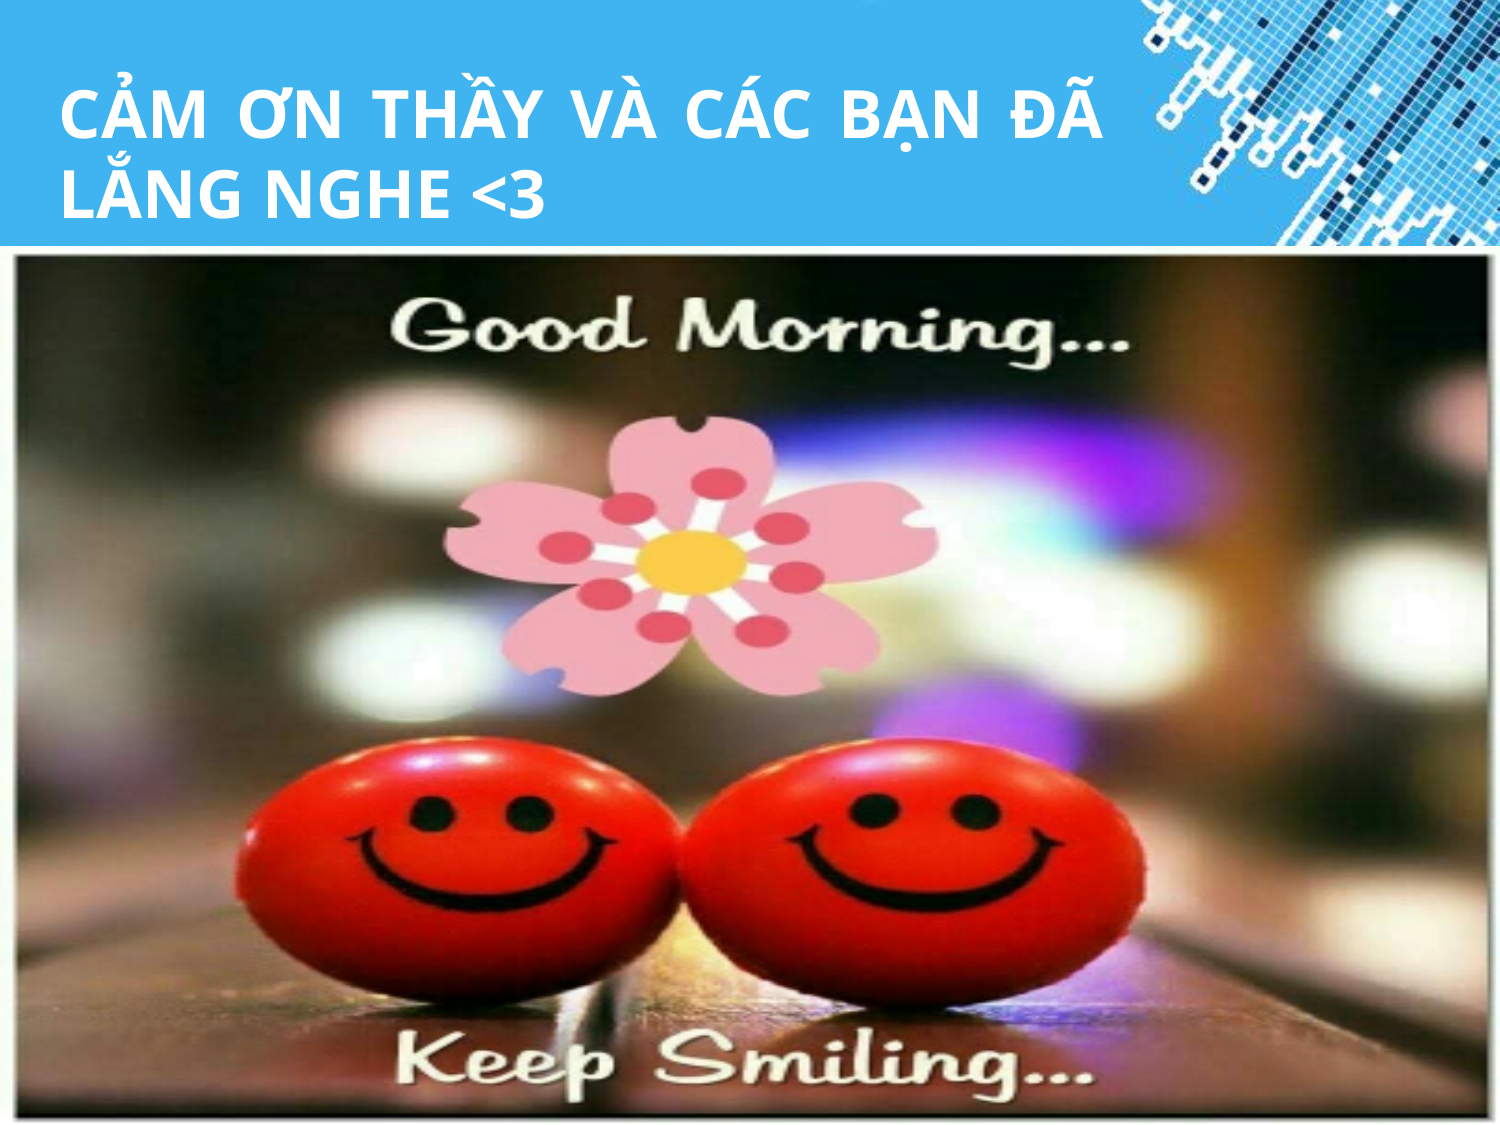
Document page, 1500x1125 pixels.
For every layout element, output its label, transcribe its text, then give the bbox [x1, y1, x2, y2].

text_box CẢM ƠN THẦY VÀ CÁC BẠN ĐÃ LẮNG NGHE <3 [29, 42, 1134, 244]
picture [0, 0, 1500, 1125]
